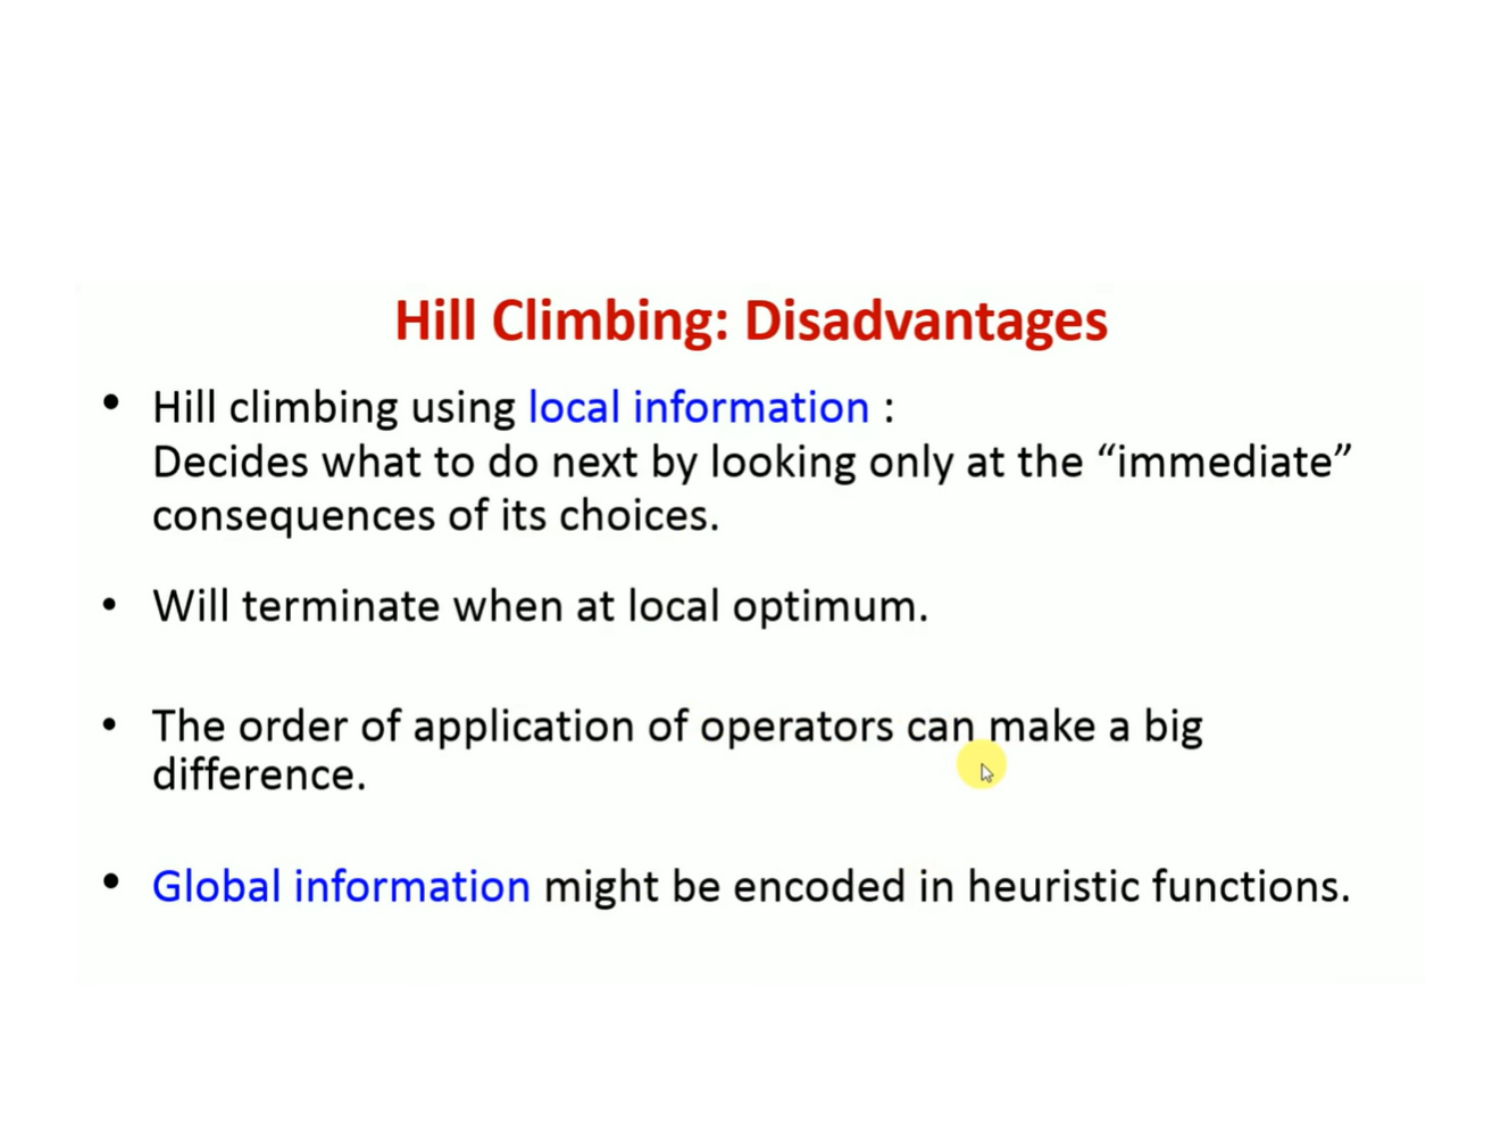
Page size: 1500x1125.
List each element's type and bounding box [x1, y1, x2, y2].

list [74, 282, 1426, 985]
